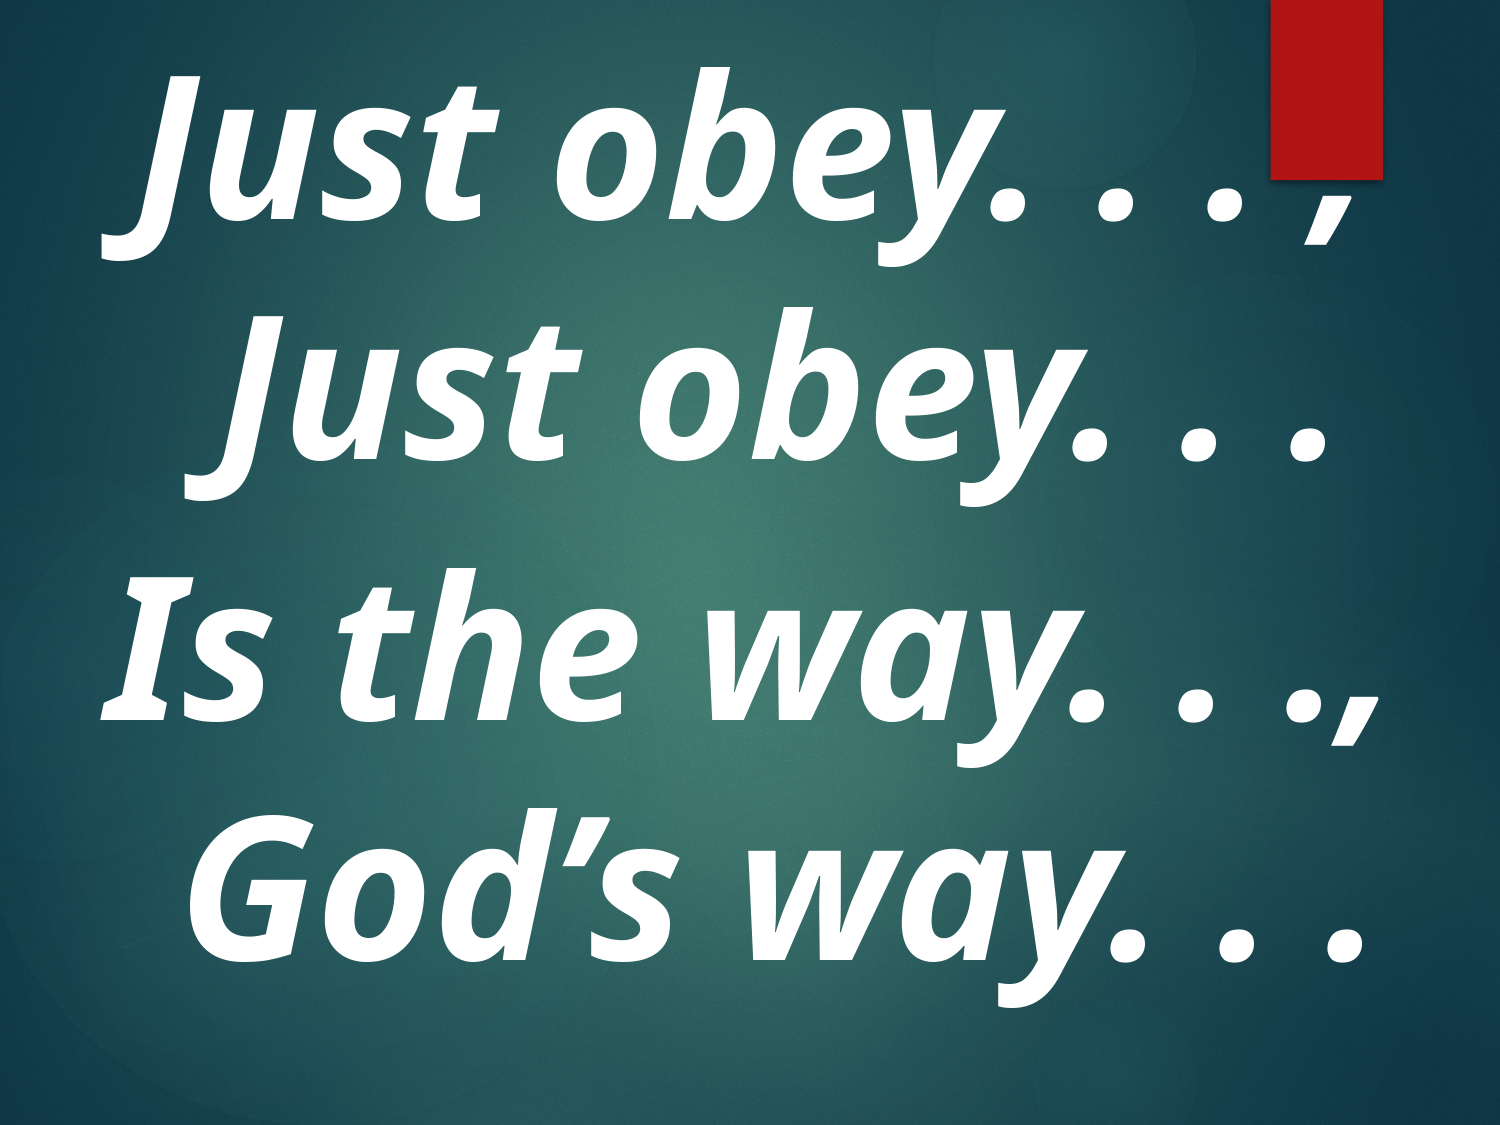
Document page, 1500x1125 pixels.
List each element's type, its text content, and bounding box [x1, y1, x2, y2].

list Just obey. . . , Just obey. . . Is the way. . ., God’s way. . . [0, 11, 1500, 1125]
